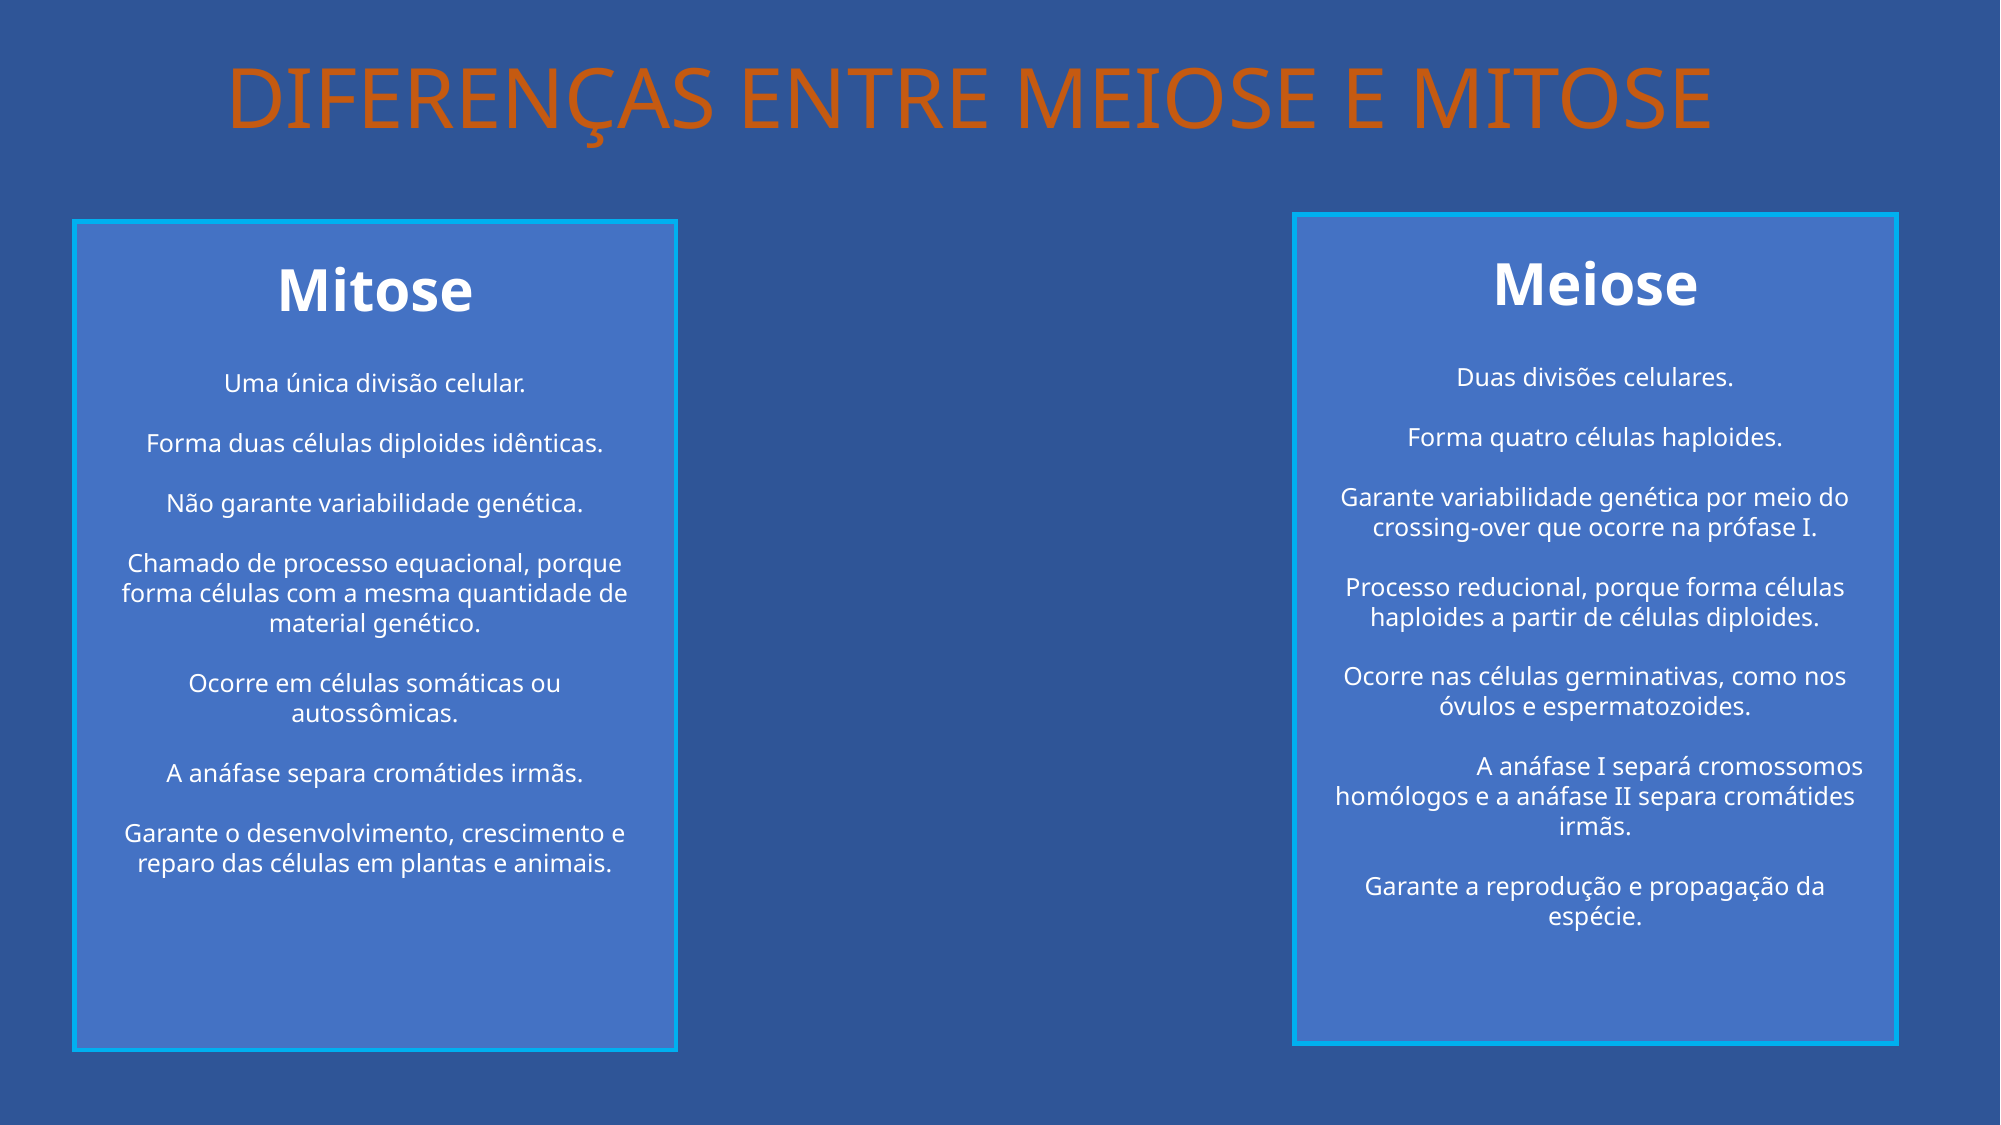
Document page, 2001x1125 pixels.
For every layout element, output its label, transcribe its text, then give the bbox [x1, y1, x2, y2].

text_box Mitose Uma única divisão celular. Forma duas células diploides idênticas. Não garante variabilidade genética. Chamado de processo equacional, porque forma células com a mesma quantidade de material genético. Ocorre em células somáticas ou autossômicas. A anáfase separa cromátides irmãs. Garante o desenvolvimento, crescimento e reparo das células em plantas e animais. [87, 245, 664, 885]
text_box DIFERENÇAS ENTRE MEIOSE E MITOSE [210, 37, 1731, 153]
text_box [1293, 214, 1897, 1045]
text_box [73, 220, 677, 1051]
text_box Meiose Duas divisões celulares. Forma quatro células haploides. Garante variabilidade genética por meio do crossing-over que ocorre na prófase I. Processo reducional, porque forma células haploides a partir de células diploides. Ocorre nas células germinativas, como nos óvulos e espermatozoides. A anáfase I separá cromossomos homólogos e a anáfase II separa cromátides irmãs. Garante a reprodução e propagação da espécie. [1307, 239, 1884, 938]
